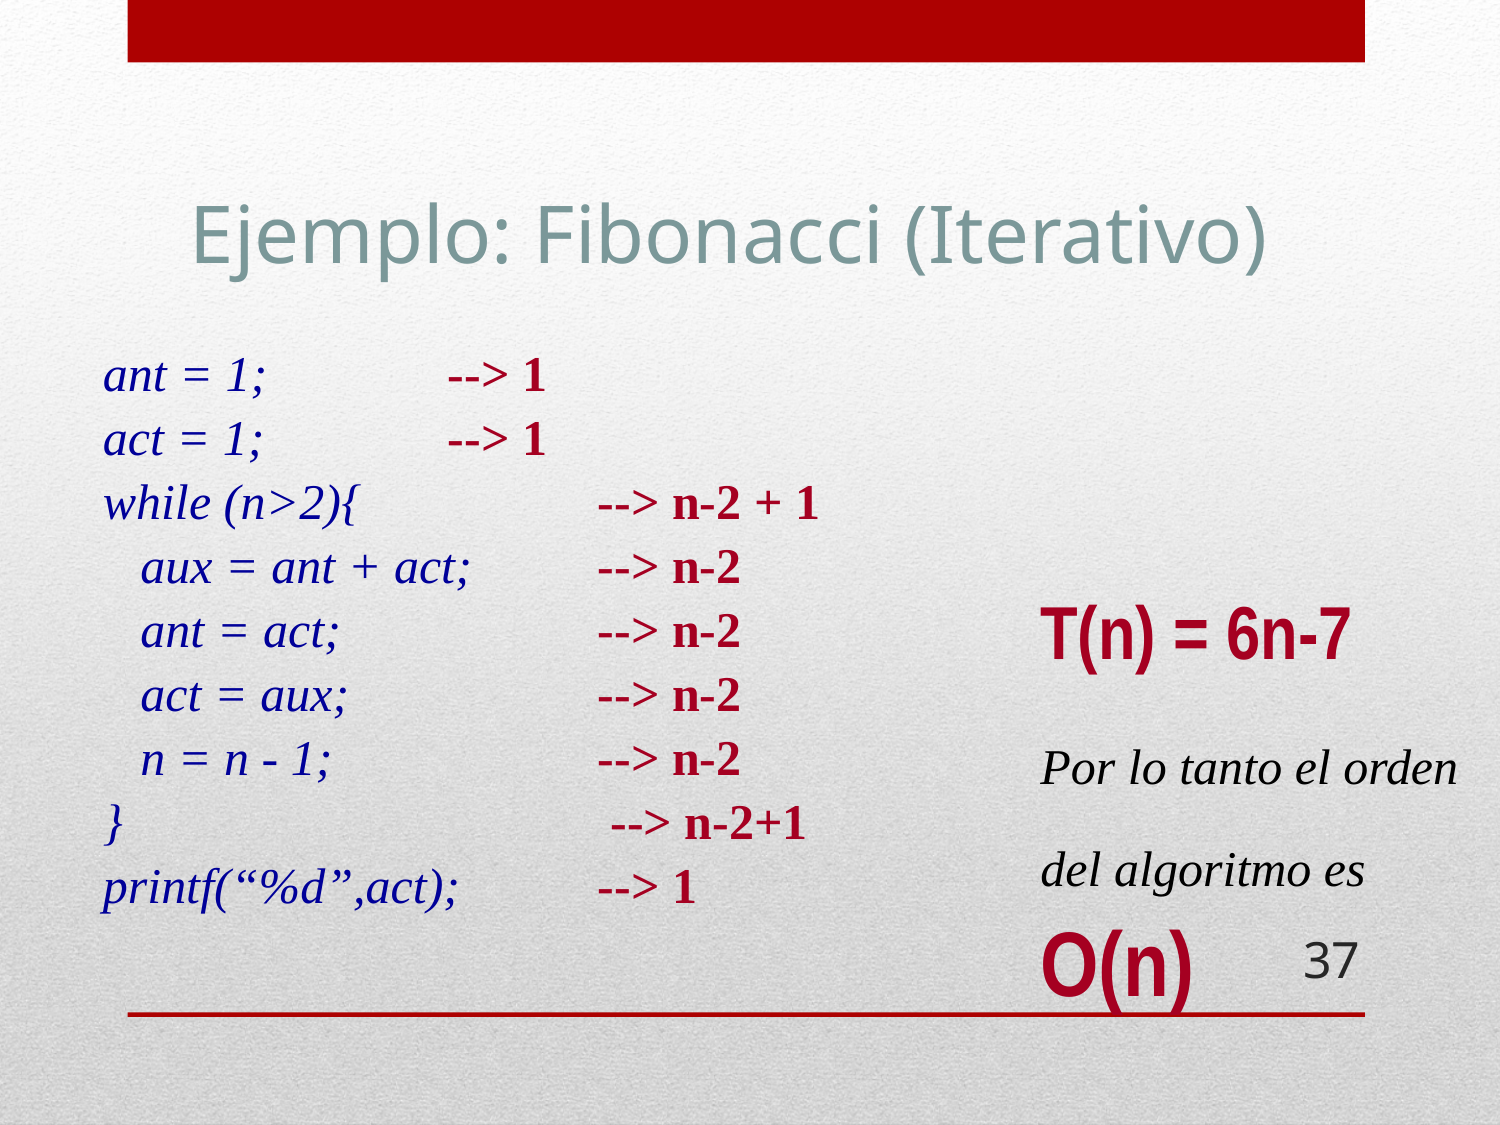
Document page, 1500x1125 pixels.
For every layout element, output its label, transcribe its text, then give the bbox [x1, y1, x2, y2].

title Ejemplo: Fibonacci (Iterativo) [174, 99, 1328, 288]
list ant = 1; --> 1 act = 1; --> 1 while (n>2){ --> n-2 + 1 aux = ant + act; --> n-2 ant = act; --> n-2 act = aux; --> n-2 n = n - 1; --> n-2 } --> n-2+1 printf(“%d”,act); --> 1 [87, 275, 1041, 987]
text_box T(n) = 6n-7 Por lo tanto el orden del algoritmo es O(n) [1025, 577, 1486, 1022]
